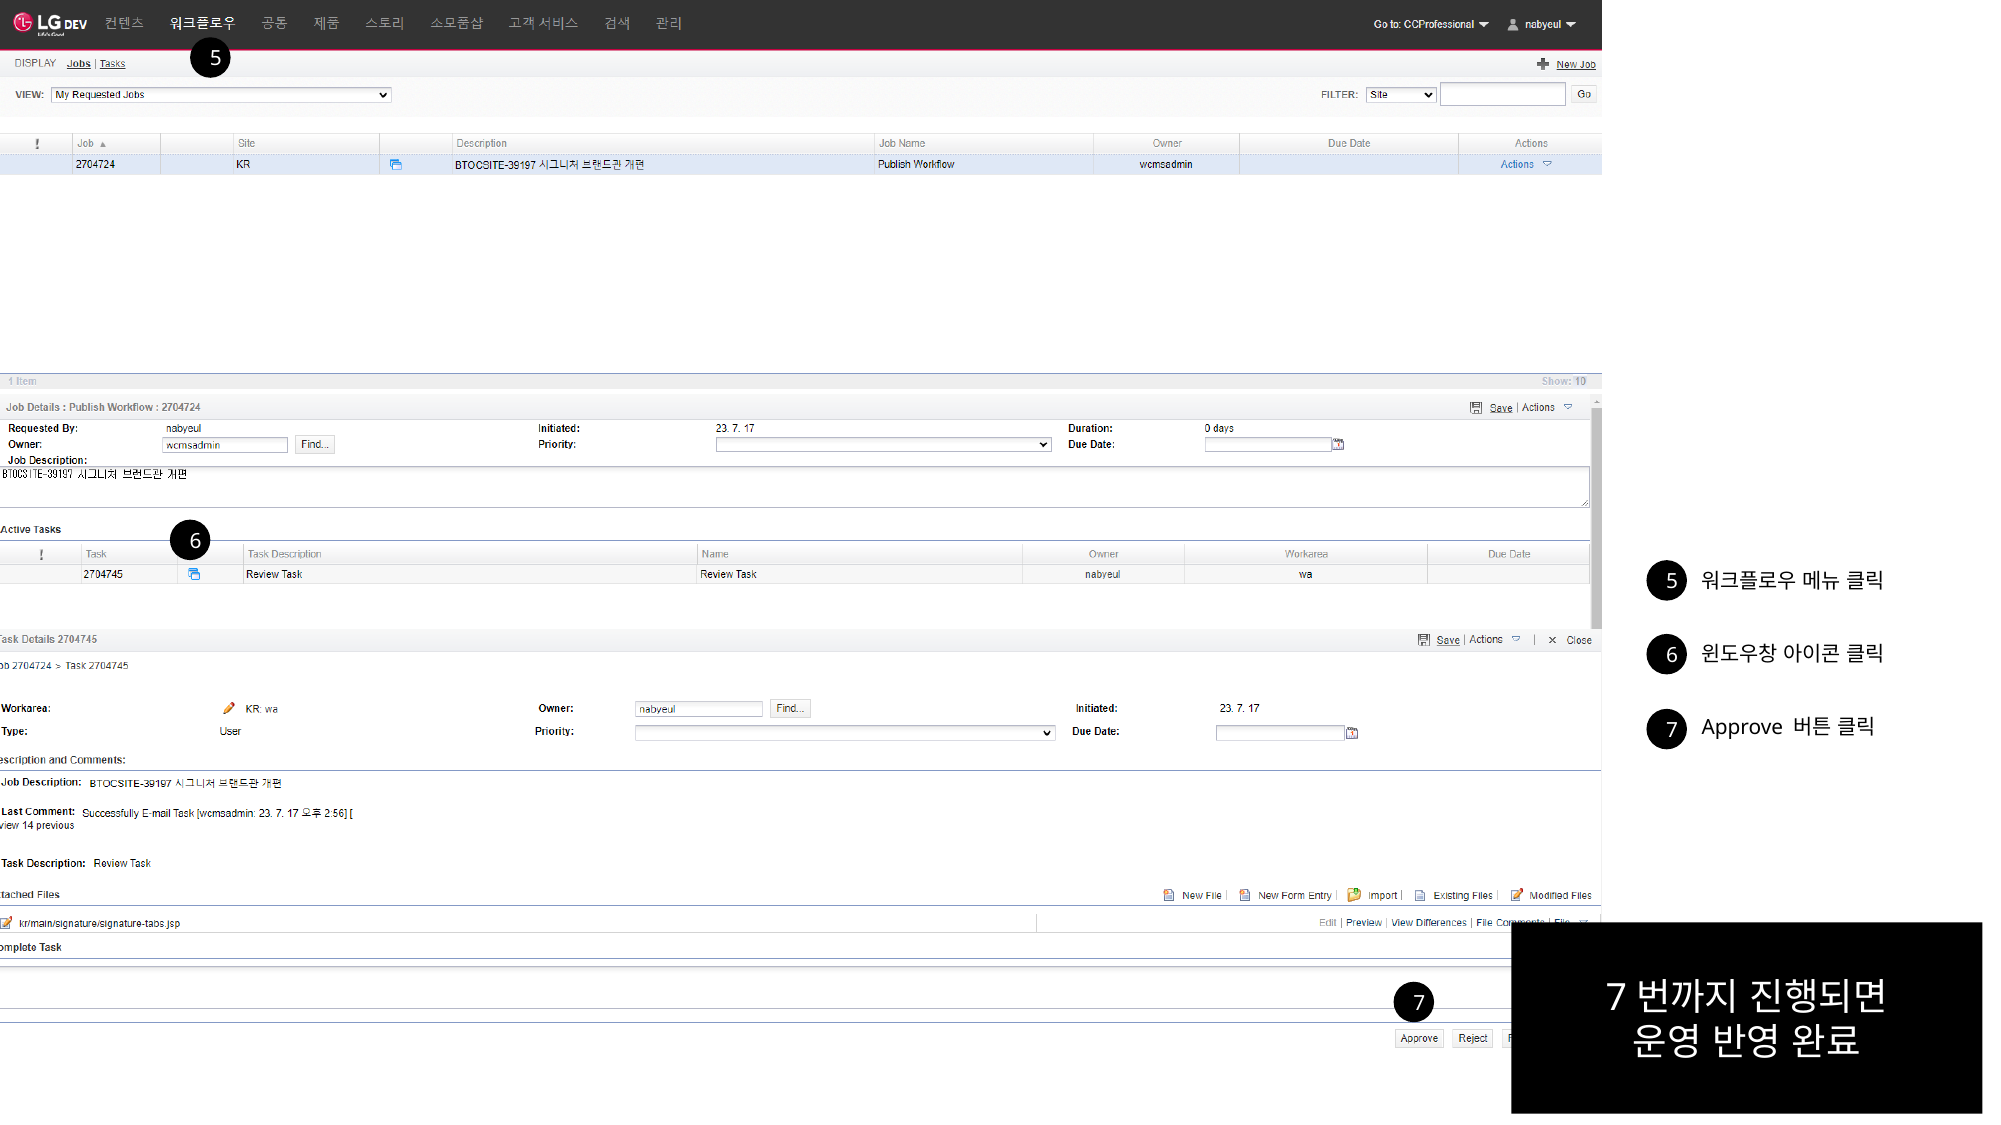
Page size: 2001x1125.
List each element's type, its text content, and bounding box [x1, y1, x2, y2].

text_box 워크플로우 메뉴 클릭 [1686, 560, 1983, 600]
text_box 7번까지 진행되면 운영 반영 완료 [1510, 921, 1983, 1115]
text_box 5 [1645, 559, 1689, 602]
text_box 윈도우창 아이콘 클릭 [1686, 632, 1983, 673]
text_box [0, 629, 1602, 1049]
text_box 7 [1645, 707, 1686, 751]
text_box 6 [1645, 632, 1686, 676]
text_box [0, 0, 1602, 629]
text_box Approve 버튼 클릭 [1686, 706, 1983, 747]
